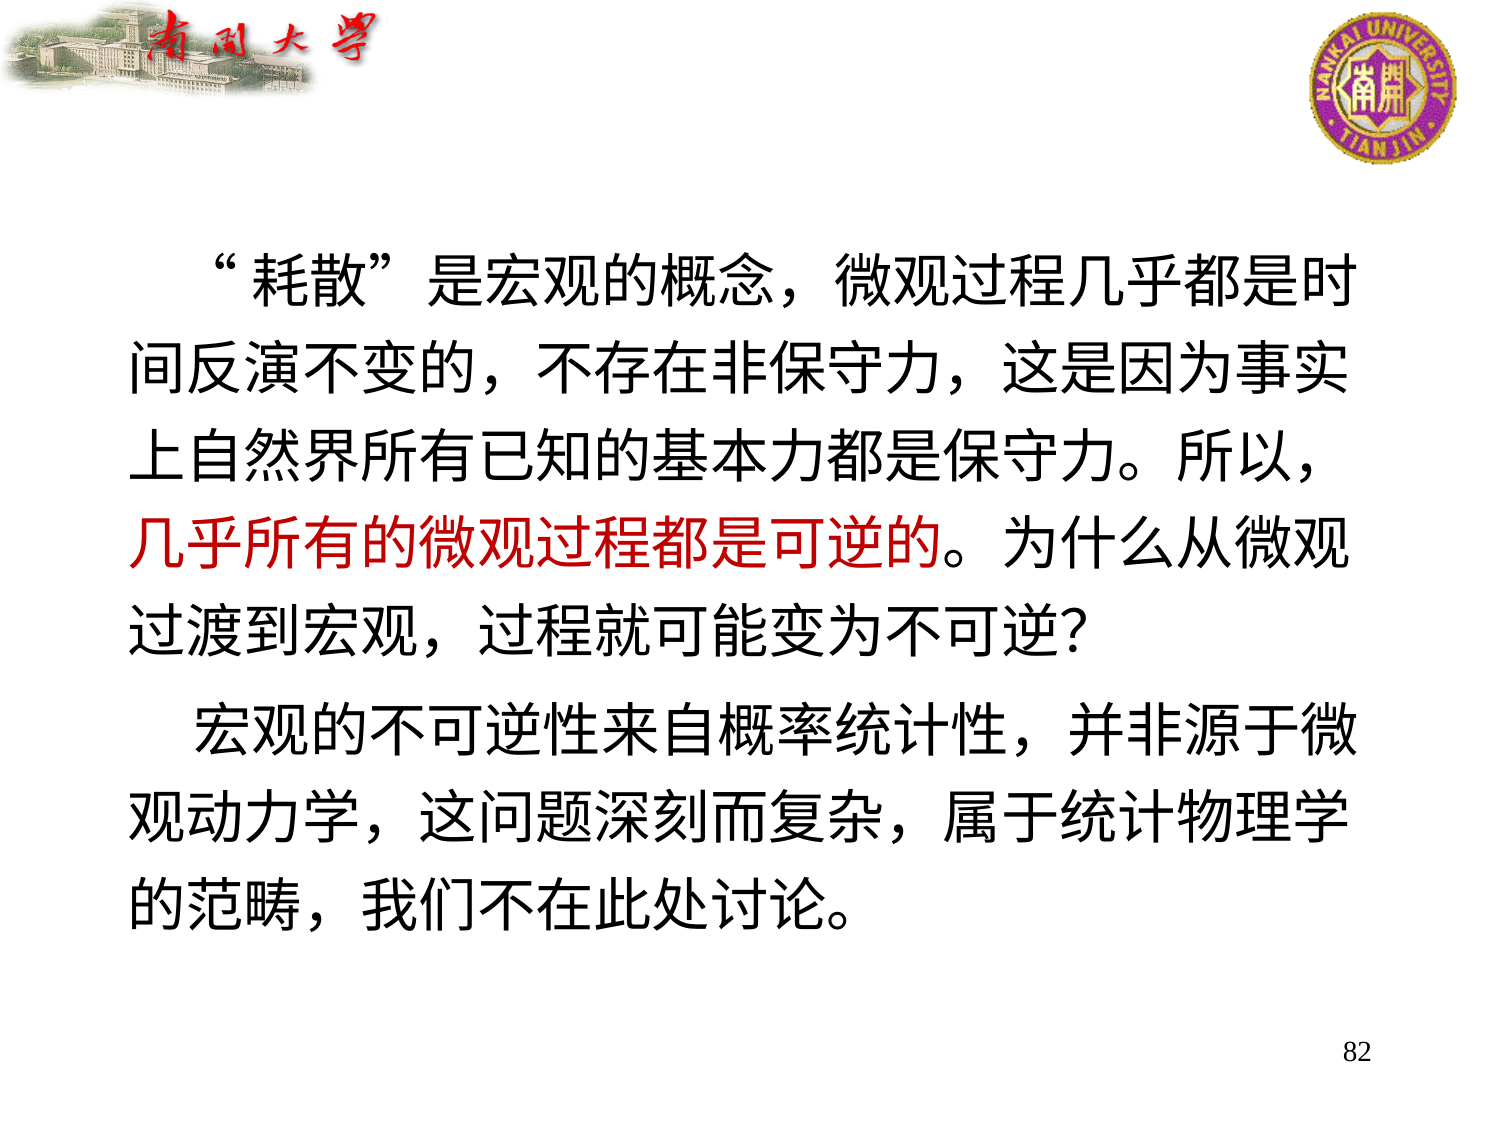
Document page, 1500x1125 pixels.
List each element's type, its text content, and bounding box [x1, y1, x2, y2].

text_box “耗散”是宏观的概念，微观过程几乎都是时间反演不变的，不存在非保守力，这是因为事实上自然界所有已知的基本力都是保守力。所以，几乎所有的微观过程都是可逆的。为什么从微观过渡到宏观，过程就可能变为不可逆？ 宏观的不可逆性来自概率统计性，并非源于微观动力学，这问题深刻而复杂，属于统计物理学的范畴，我们不在此处讨论。 [112, 137, 1388, 953]
picture [0, 0, 388, 100]
slide_number 82 [1074, 1024, 1388, 1101]
picture [1262, 0, 1500, 178]
